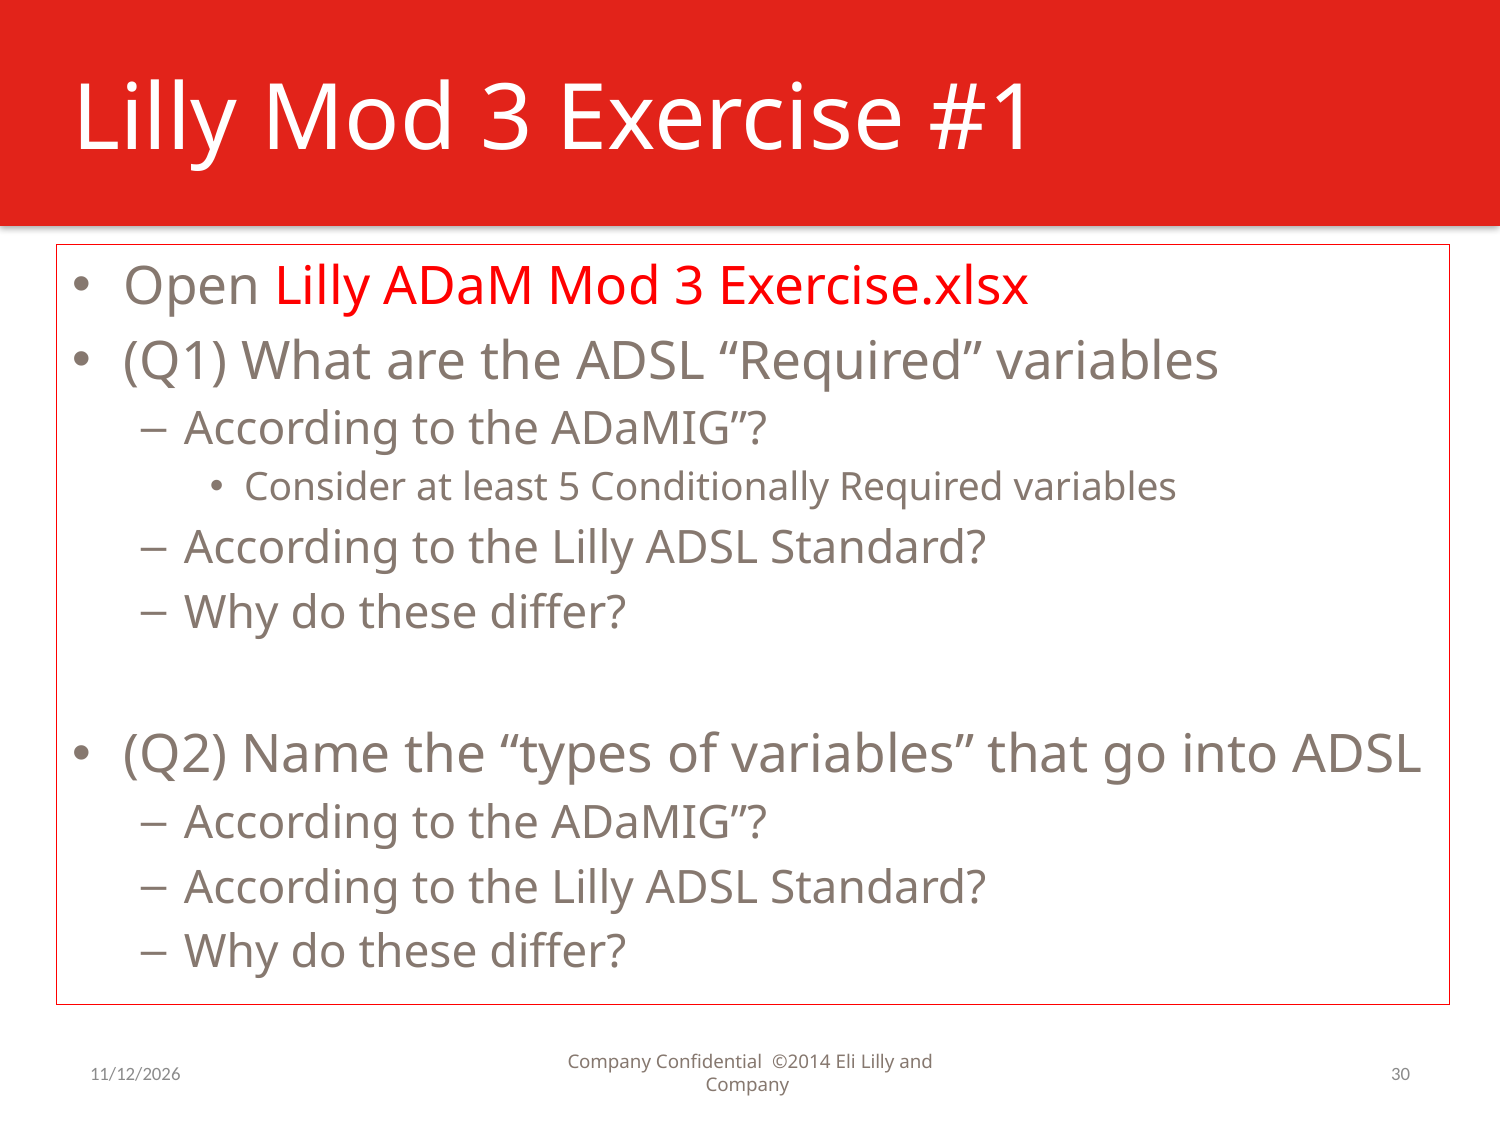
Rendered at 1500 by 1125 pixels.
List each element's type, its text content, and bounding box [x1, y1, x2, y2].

slide_number 30 [1074, 1042, 1425, 1103]
footer Company Confidential ©2014 Eli Lilly and Company [512, 1042, 988, 1103]
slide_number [75, 1042, 425, 1103]
title Lilly Mod 3 Exercise #1 [56, 19, 1450, 207]
list Open Lilly ADaM Mod 3 Exercise.xlsx (Q1) What are the ADSL “Required” variables According to the ADaMIG”? Consider at least 5 Conditionally Required variables According to the Lilly ADSL Standard? Why do these differ? (Q2) Name the “types of variables” that go into ADSL According to the ADaMIG”? According to the Lilly ADSL Standard? Why do these differ? [56, 244, 1450, 1005]
